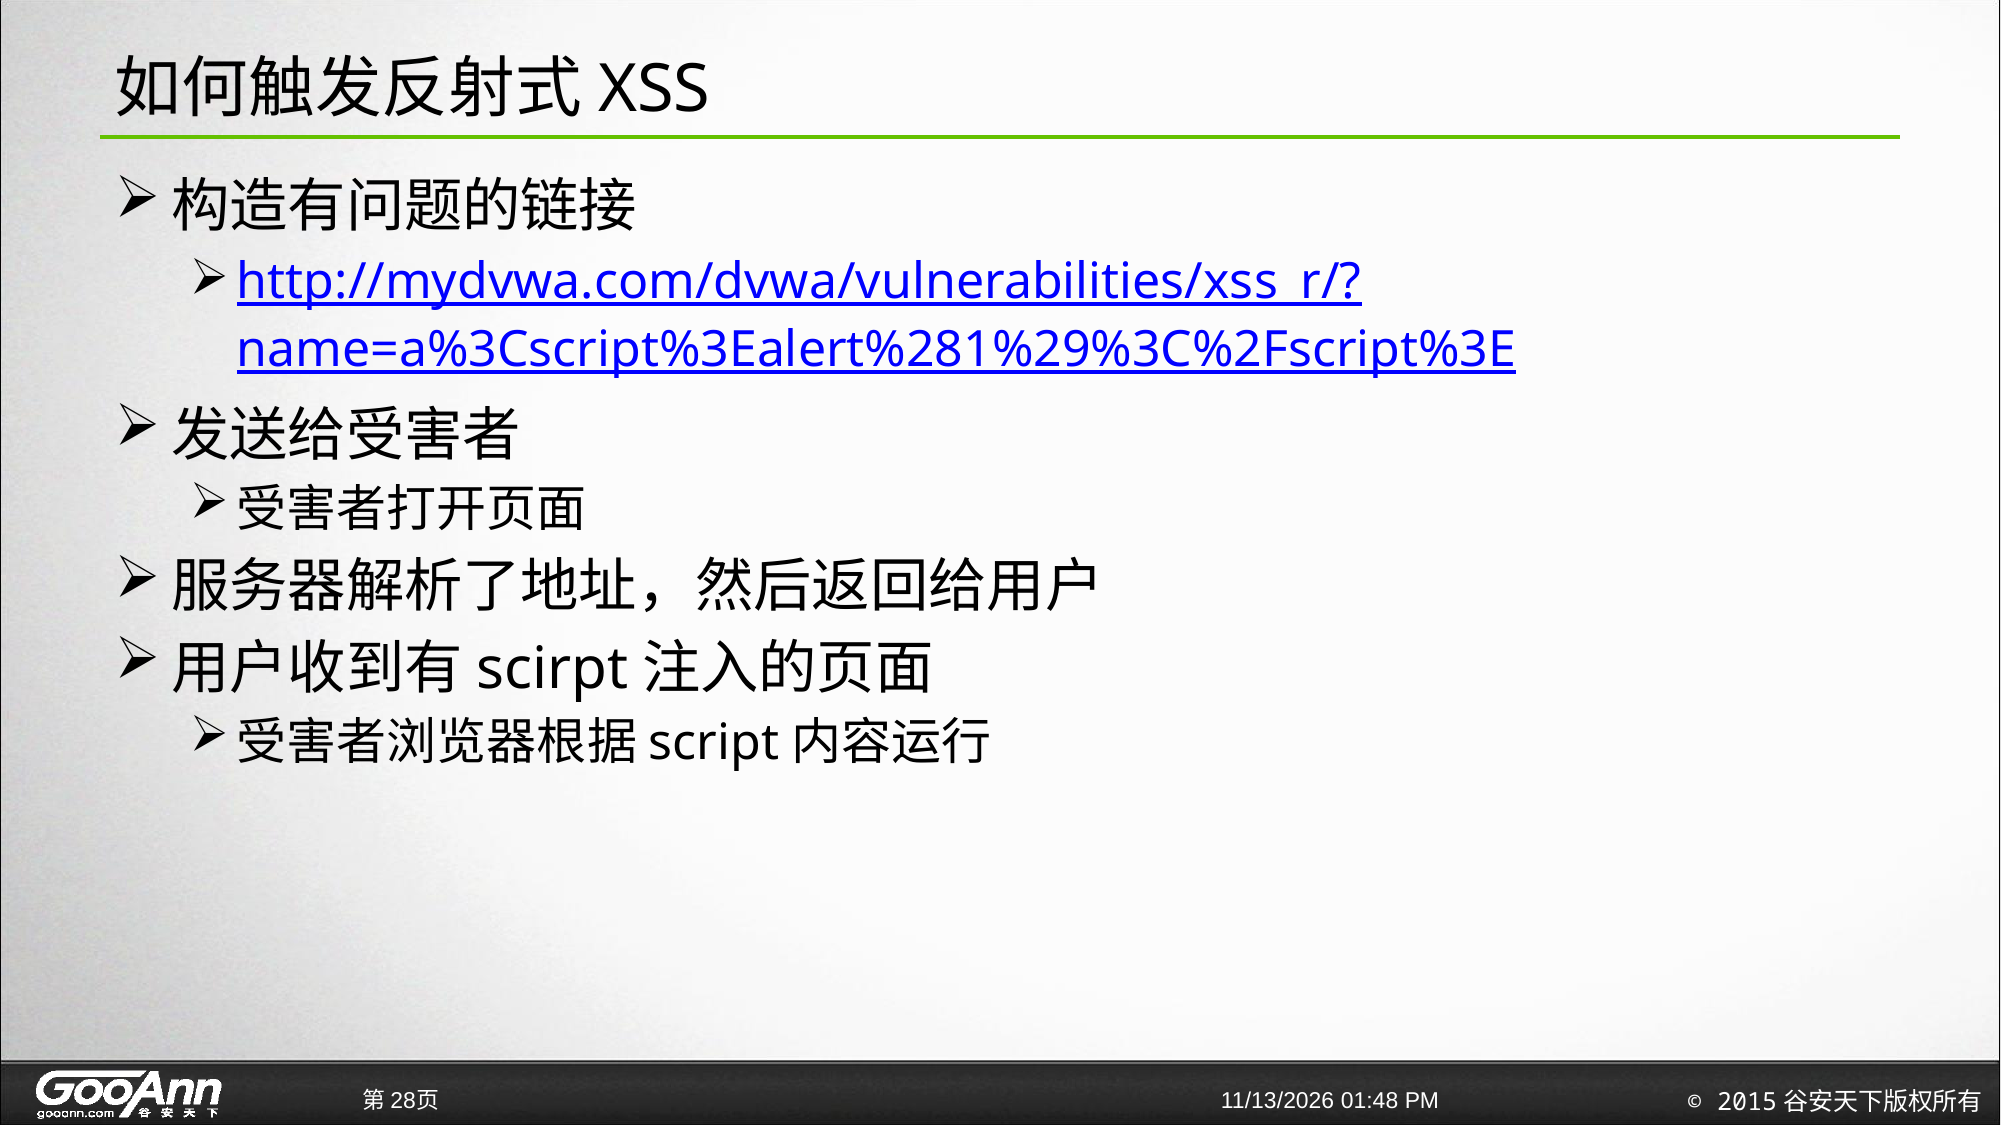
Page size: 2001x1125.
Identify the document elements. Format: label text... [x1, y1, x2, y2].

picture [0, 0, 2001, 1125]
title 如何触发反射式XSS [99, 45, 1900, 126]
list 构造有问题的链接 http://mydvwa.com/dvwa/vulnerabilities/xss_r/?name=a%3Cscript%3Ealert%281%29%3C%2Fscript%3E 发送给受害者 受害者打开页面 服务器解析了地址，然后返回给用户 用户收到有scirpt注入的页面 受害者浏览器根据script内容运行 [99, 160, 1900, 1005]
